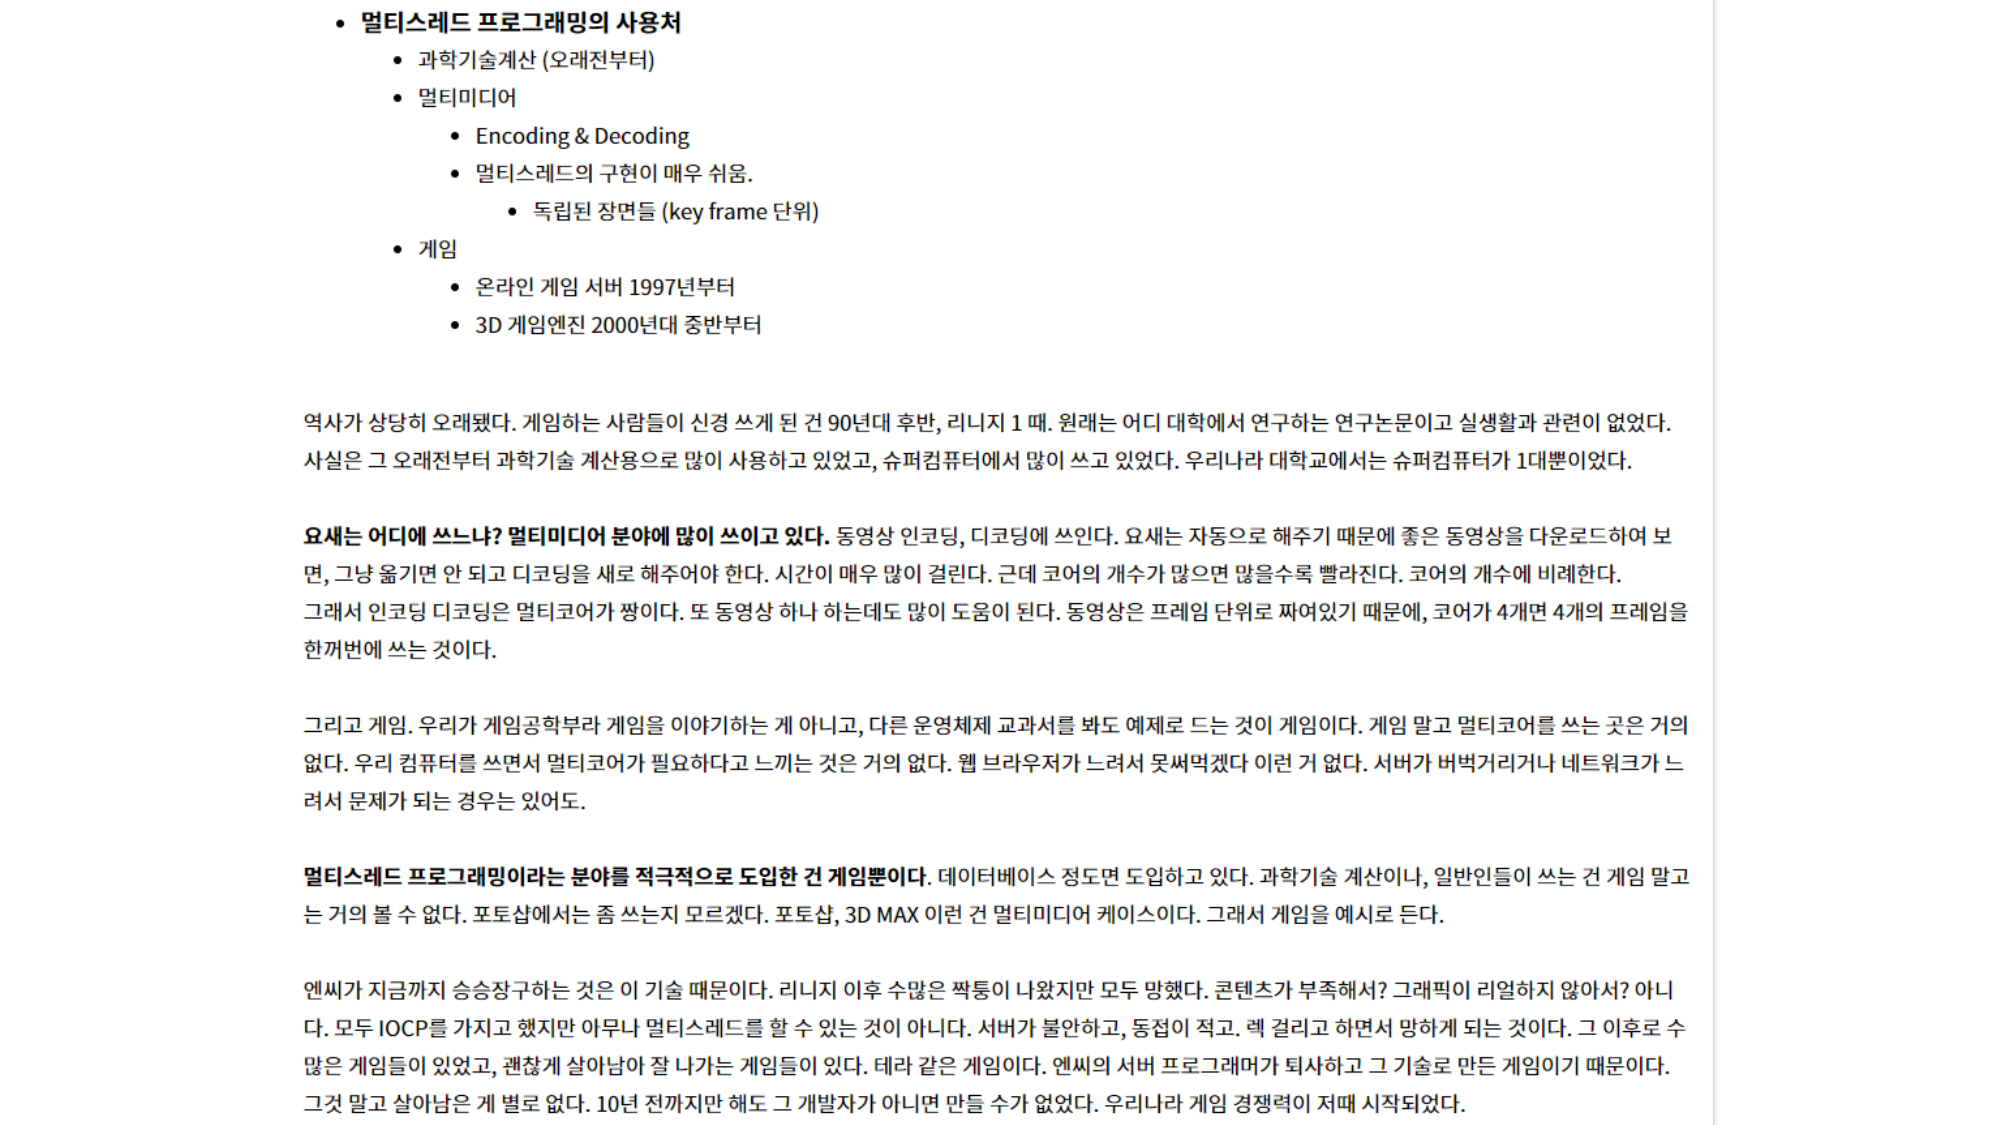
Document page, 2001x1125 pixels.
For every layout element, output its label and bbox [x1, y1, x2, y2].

picture [282, 0, 1717, 1125]
